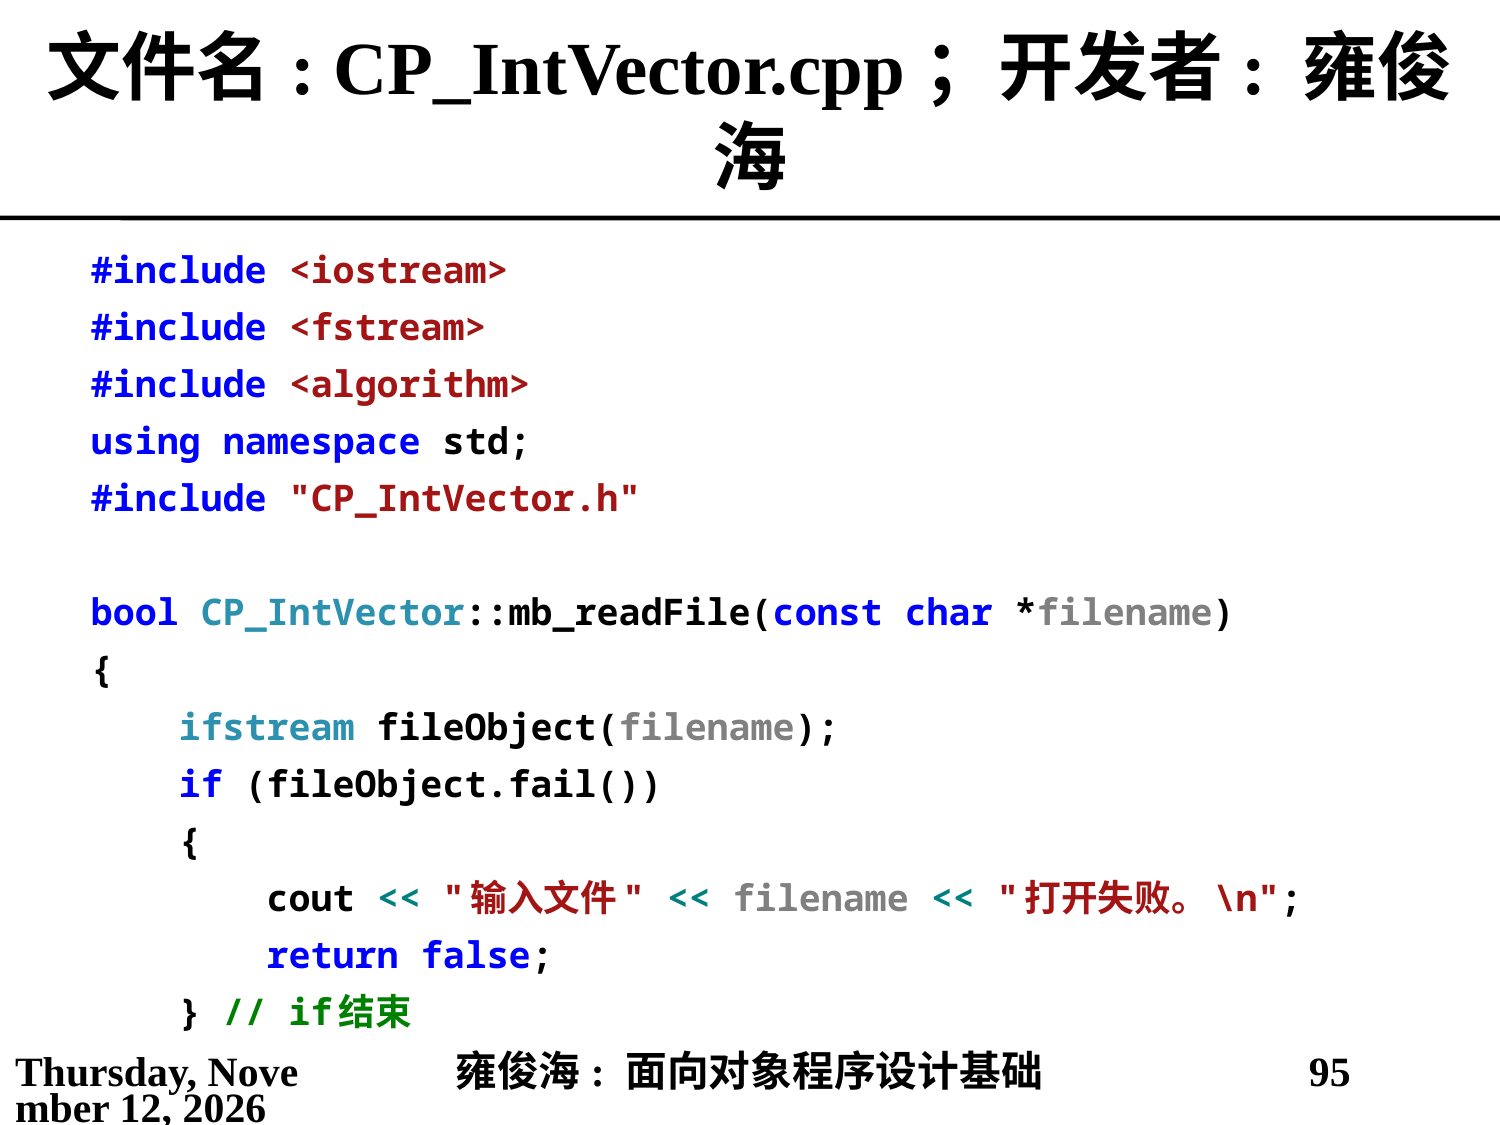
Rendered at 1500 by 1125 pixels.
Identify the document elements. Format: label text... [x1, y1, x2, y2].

list #include <iostream> #include <fstream> #include <algorithm> using namespace std; #include "CP_IntVector.h" bool CP_IntVector::mb_readFile(const char *filename) { ifstream fileObject(filename); if (fileObject.fail()) { cout << "输入文件" << filename << "打开失败。\n"; return false; } // if结束 [75, 239, 1425, 1042]
title 文件名: CP_IntVector.cpp；开发者: 雍俊海 [0, 0, 1500, 217]
footer 雍俊海: 面向对象程序设计基础 [337, 1042, 1161, 1103]
slide_number 95 [1161, 1042, 1499, 1103]
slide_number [0, 1042, 337, 1103]
